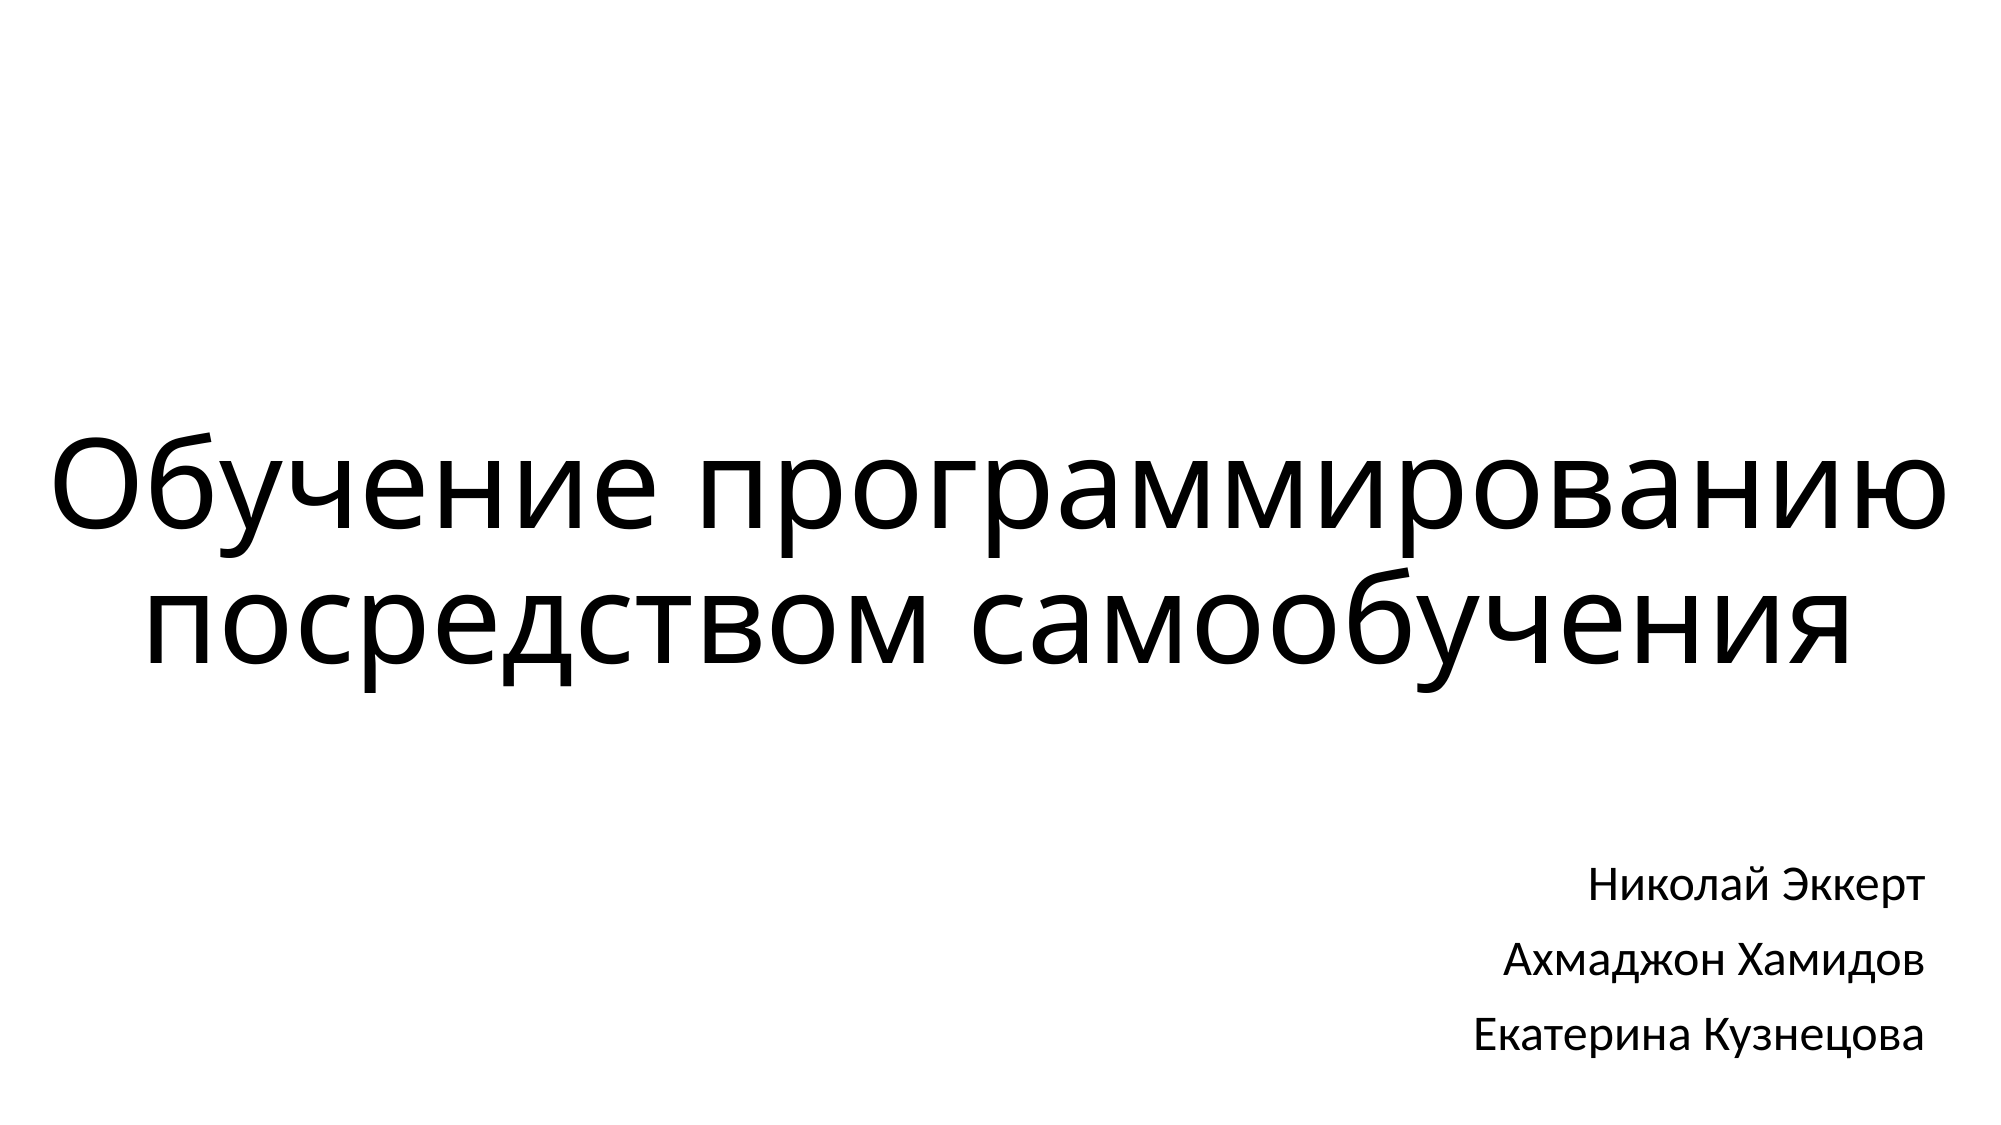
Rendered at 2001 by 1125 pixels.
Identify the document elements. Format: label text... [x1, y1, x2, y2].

title Обучение программированию посредством самообучения [0, 258, 2000, 699]
subtitle Николай Эккерт Ахмаджон Хамидов Екатерина Кузнецова [868, 849, 1941, 1125]
